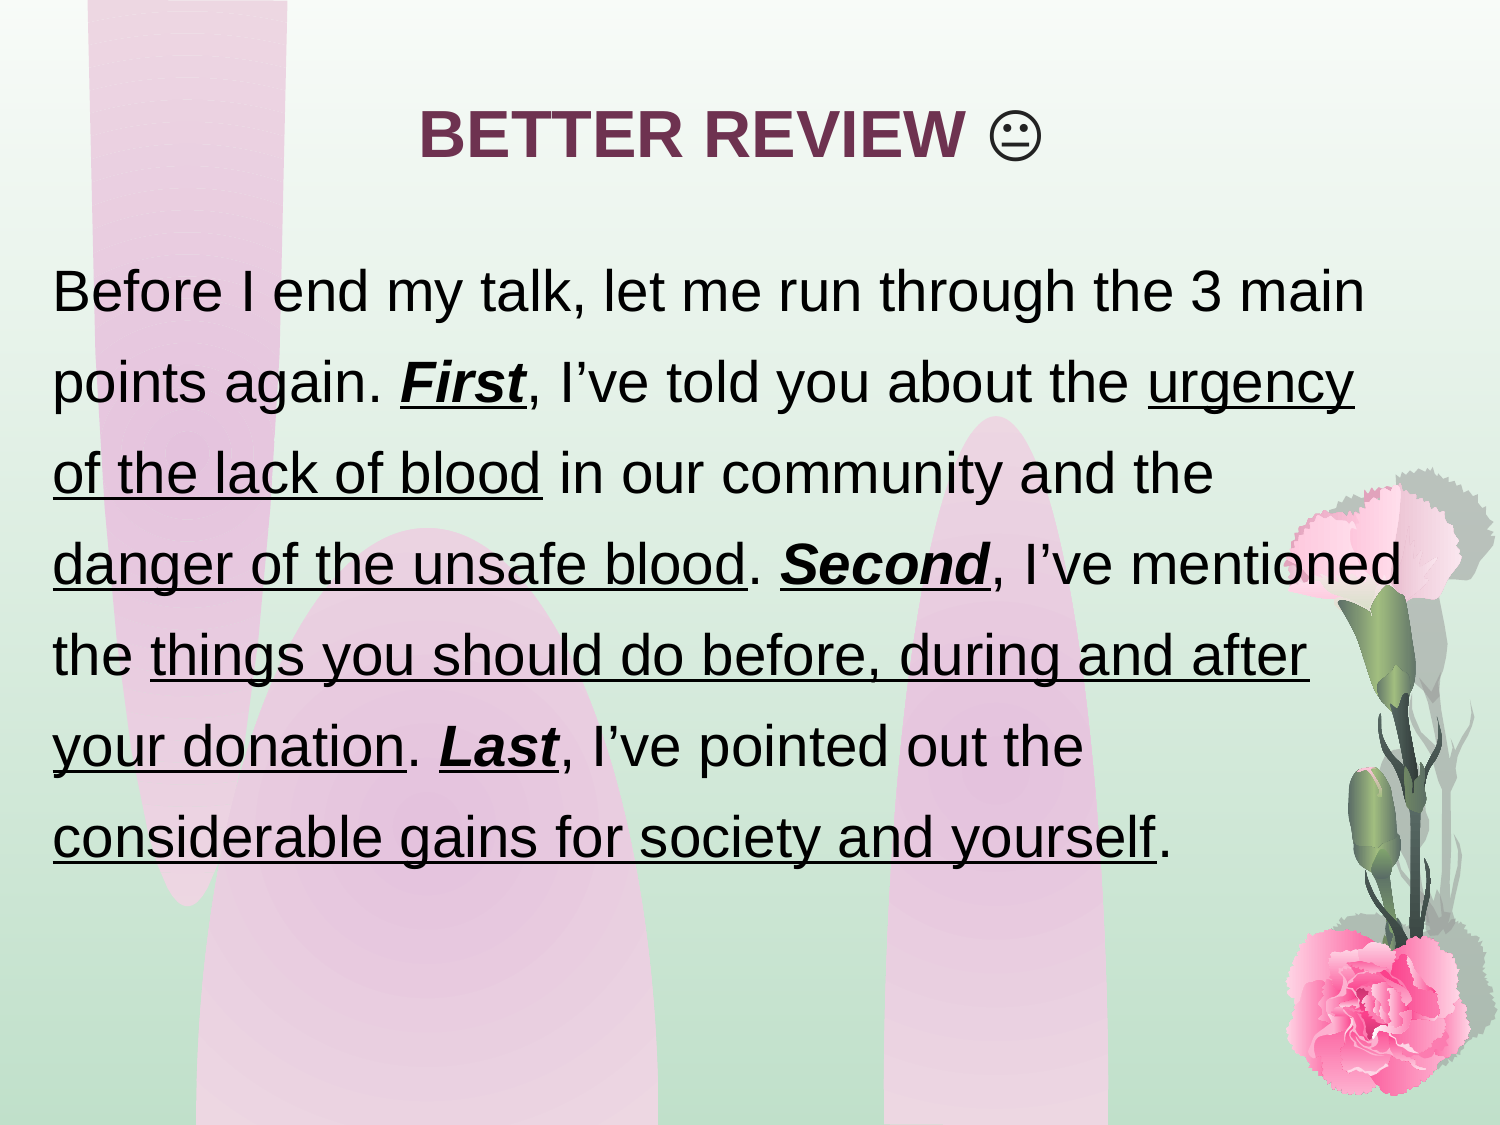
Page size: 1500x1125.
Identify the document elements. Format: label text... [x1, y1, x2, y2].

title BETTER REVIEW 😐 [1, 37, 1464, 225]
list Before I end my talk, let me run through the 3 main points again. First, I’ve told you about the urgency of the lack of blood in our community and the danger of the unsafe blood. Second, I’ve mentioned the things you should do before, during and after your donation. Last, I’ve pointed out the considerable gains for society and yourself. [37, 224, 1428, 988]
